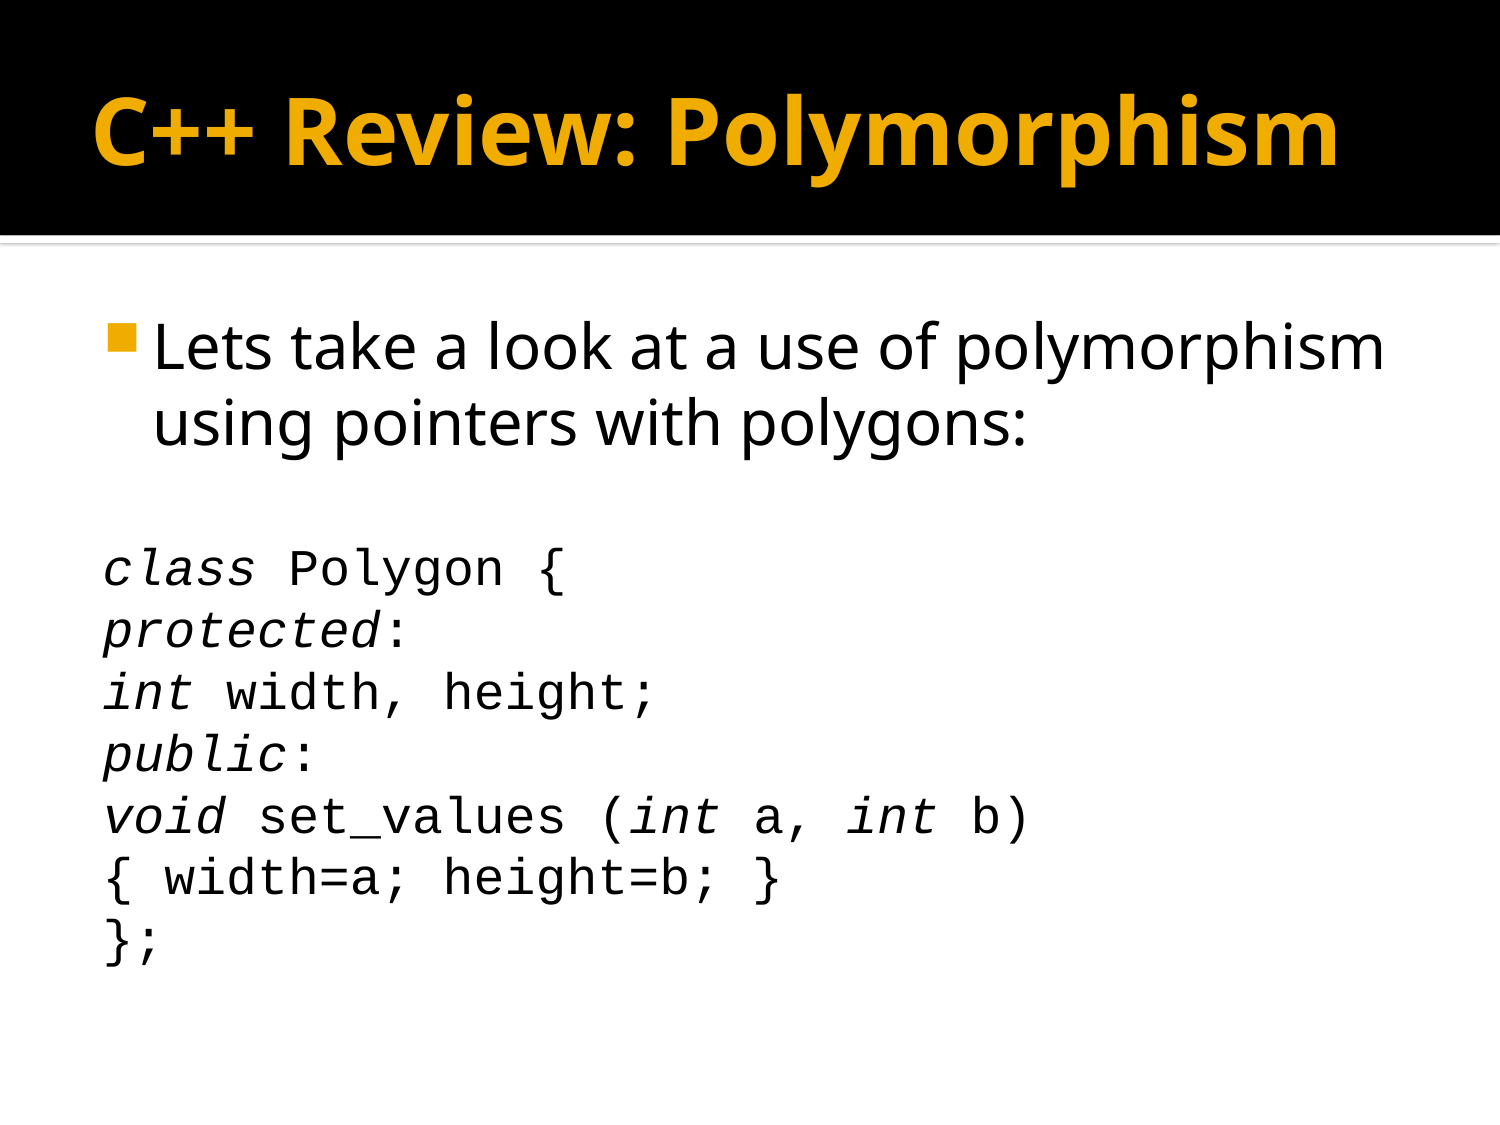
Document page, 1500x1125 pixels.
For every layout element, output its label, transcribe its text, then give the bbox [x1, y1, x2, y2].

list Lets take a look at a use of polymorphism using pointers with polygons: class Polygon { protected: int width, height; public: void set_values (int a, int b) { width=a; height=b; } }; [75, 291, 1425, 1050]
title C++ Review: Polymorphism [75, 25, 1425, 231]
